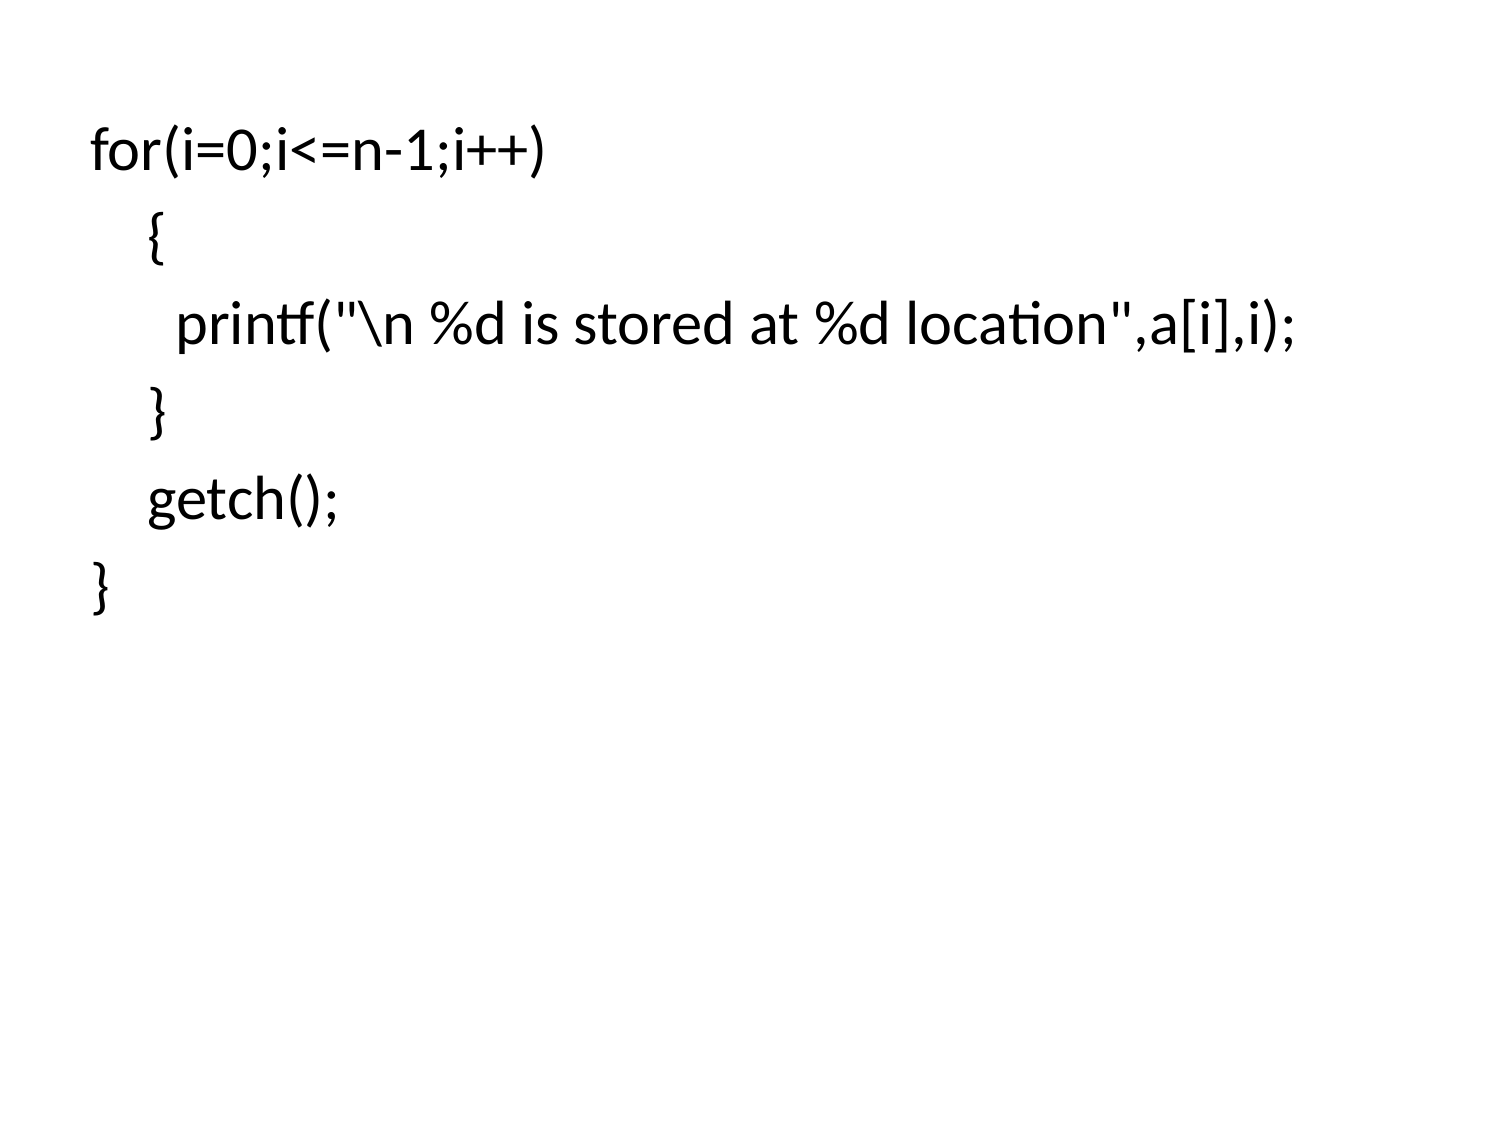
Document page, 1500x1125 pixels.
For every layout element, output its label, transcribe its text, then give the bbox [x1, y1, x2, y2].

list for(i=0;i<=n-1;i++) { printf("\n %d is stored at %d location",a[i],i); } getch(); } [75, 99, 1425, 1005]
